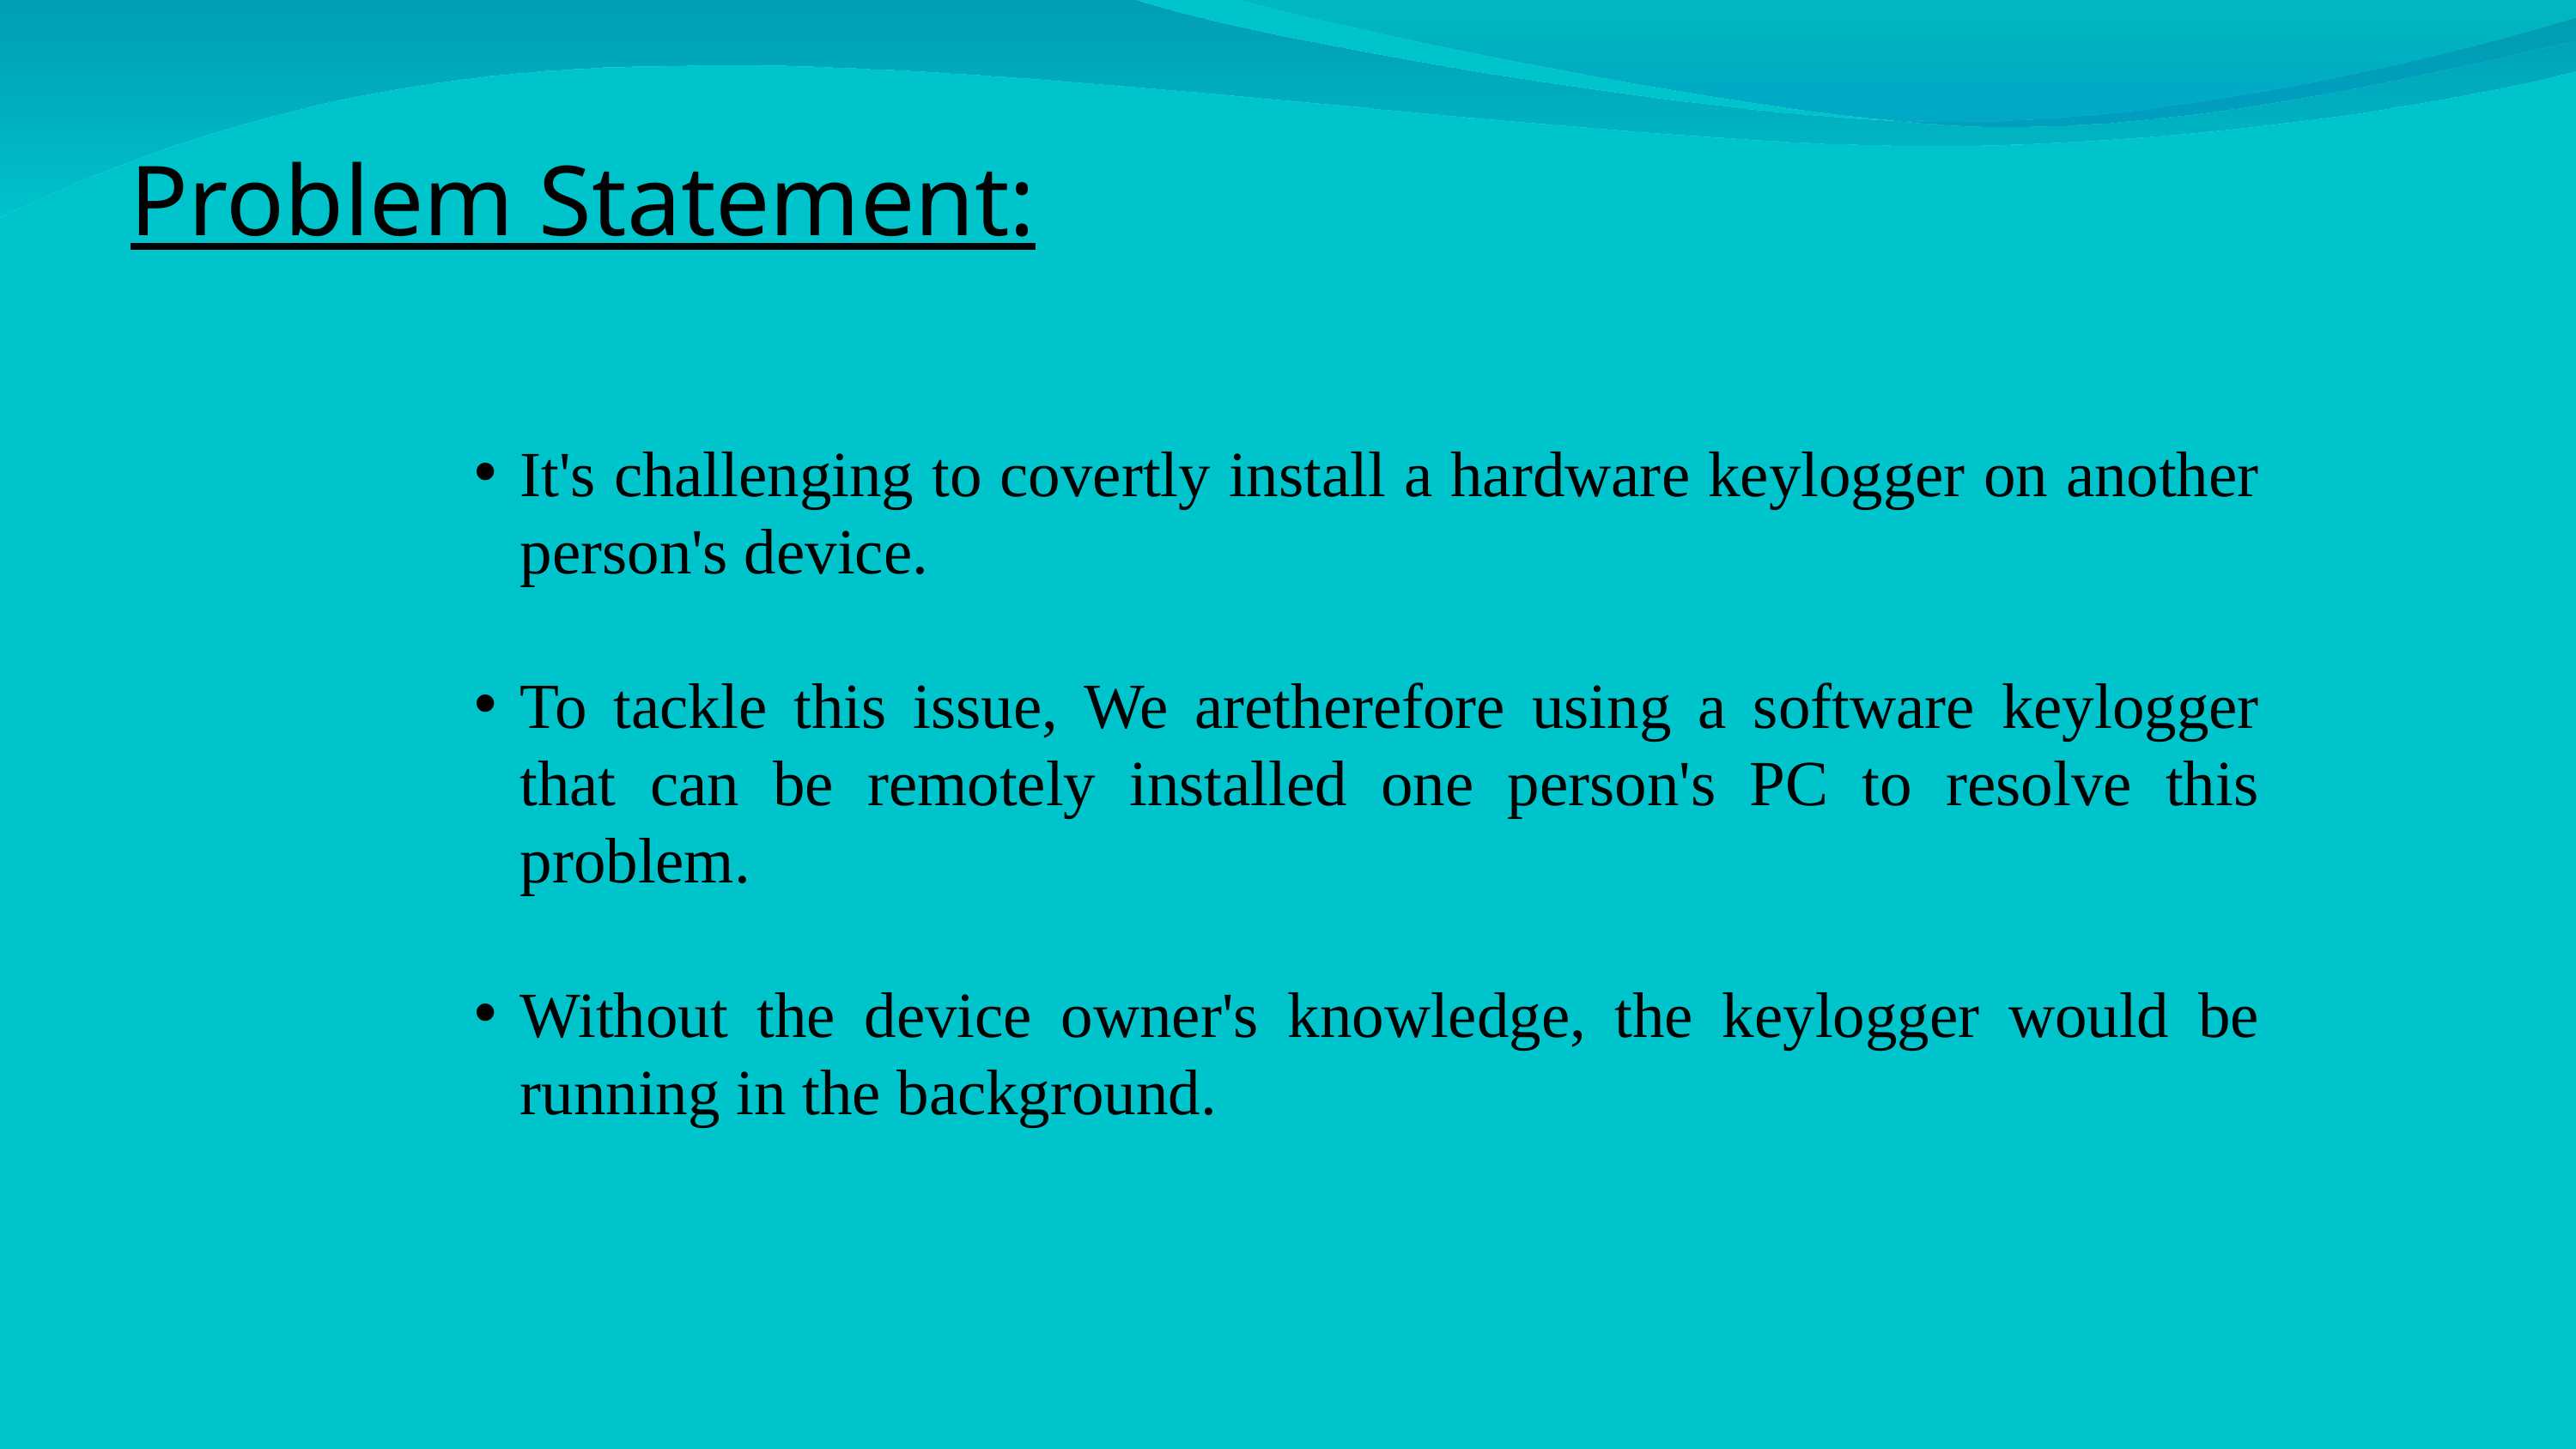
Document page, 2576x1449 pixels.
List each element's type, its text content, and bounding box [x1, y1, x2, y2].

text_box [1234, 0, 2576, 134]
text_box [0, 0, 2576, 219]
text_box It's challenging to covertly install a hardware keylogger on another person's device. To tackle this issue, We aretherefore using a software keylogger that can be remotely installed one person's PC to resolve this problem. Without the device owner's knowledge, the keylogger would be running in the background. [428, 432, 2261, 1360]
text_box Problem Statement: [130, 228, 1393, 255]
